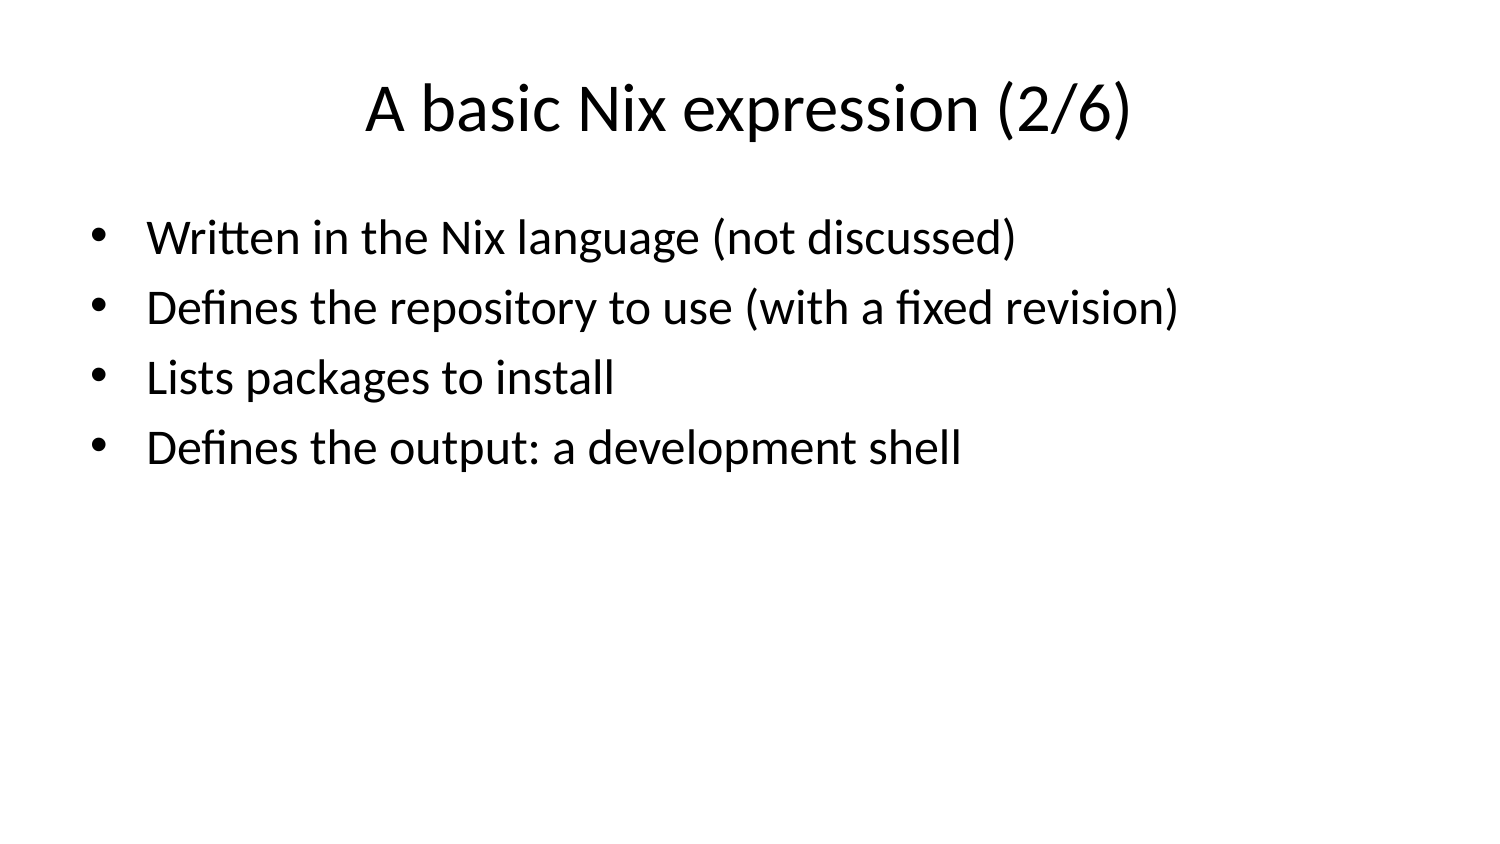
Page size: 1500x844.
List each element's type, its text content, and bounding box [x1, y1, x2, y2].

title A basic Nix expression (2/6) [75, 33, 1425, 175]
list Written in the Nix language (not discussed) Defines the repository to use (with a fixed revision) Lists packages to install Defines the output: a development shell [75, 196, 1425, 754]
